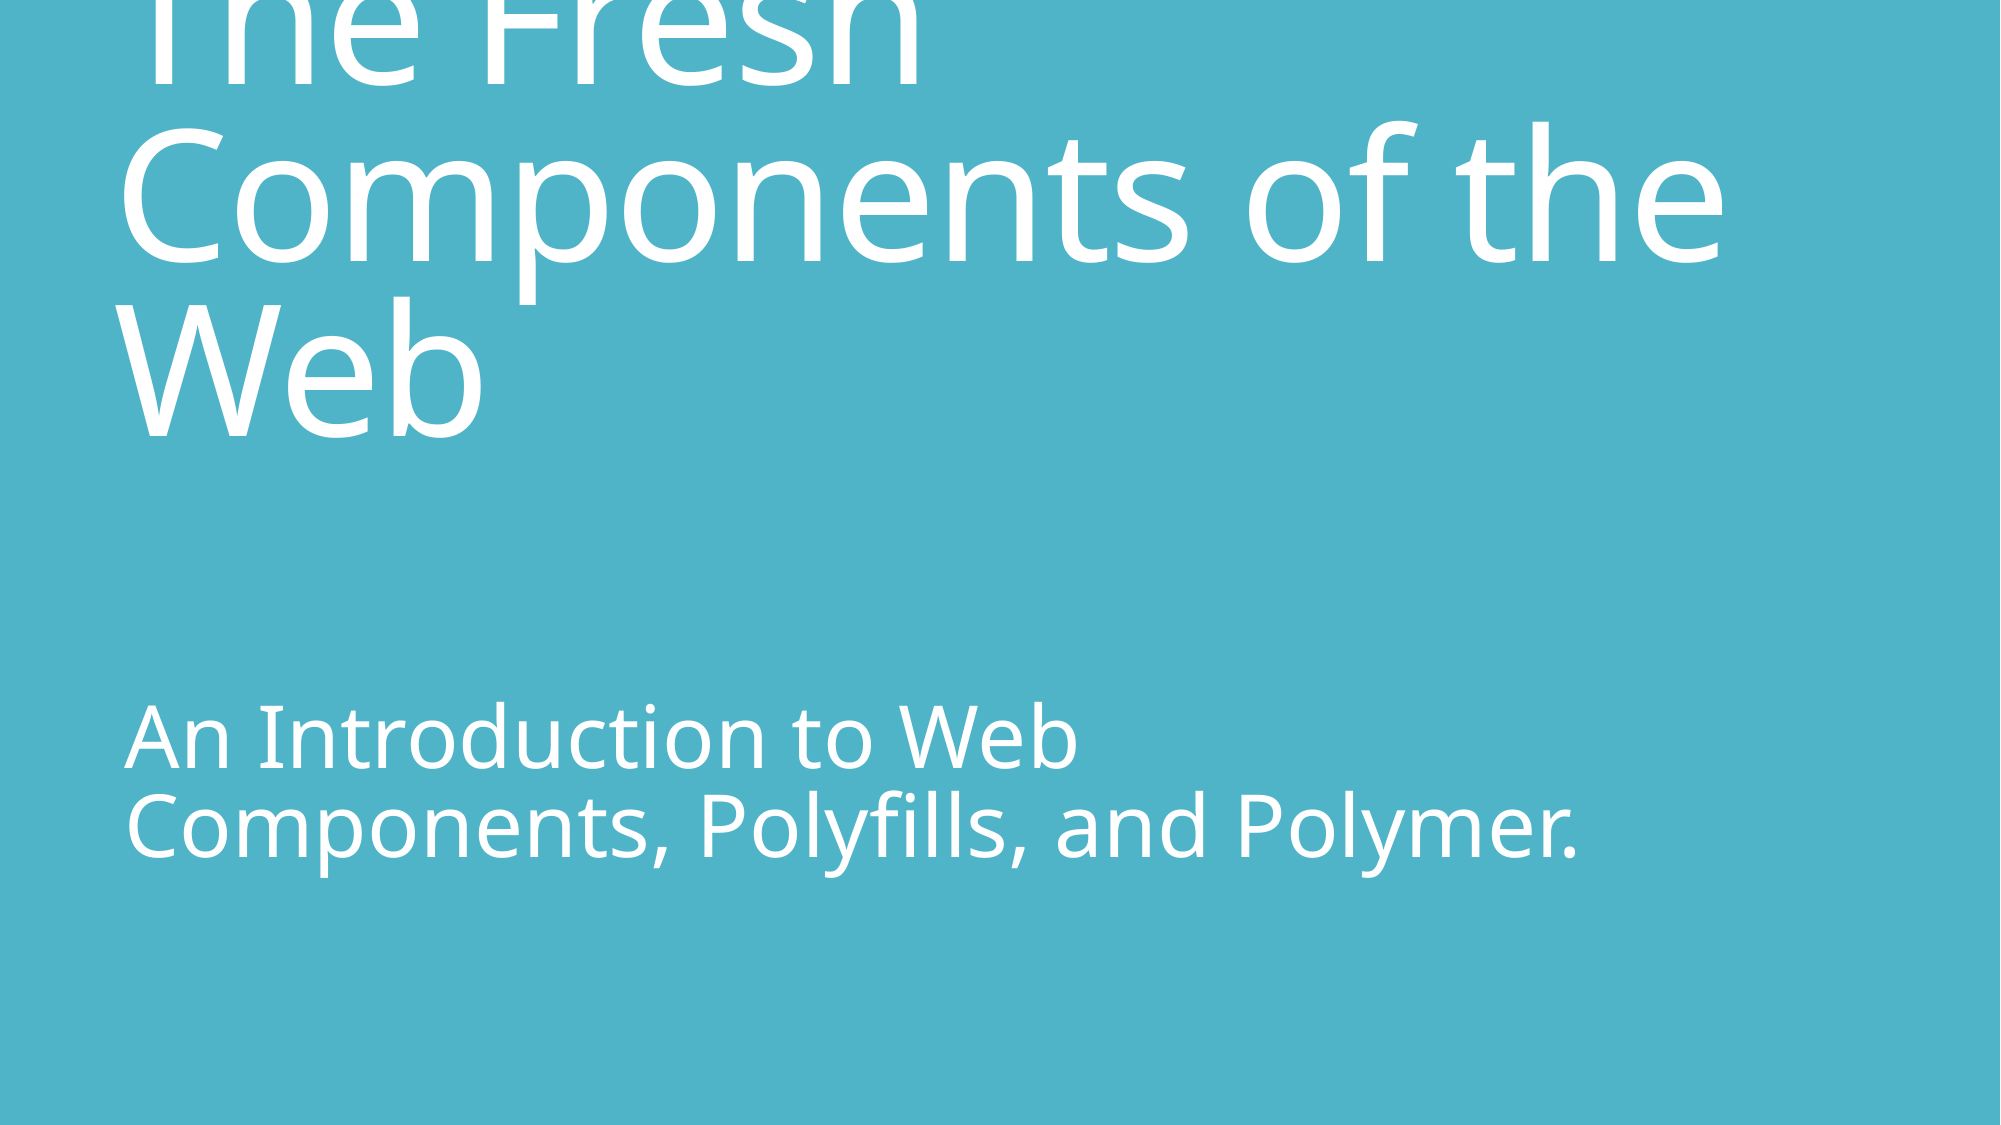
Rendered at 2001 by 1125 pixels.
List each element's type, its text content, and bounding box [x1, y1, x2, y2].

subtitle An Introduction to Web Components, Polyfills, and Polymer. [109, 690, 1624, 961]
title The Fresh Components of the Web [98, 126, 1868, 480]
